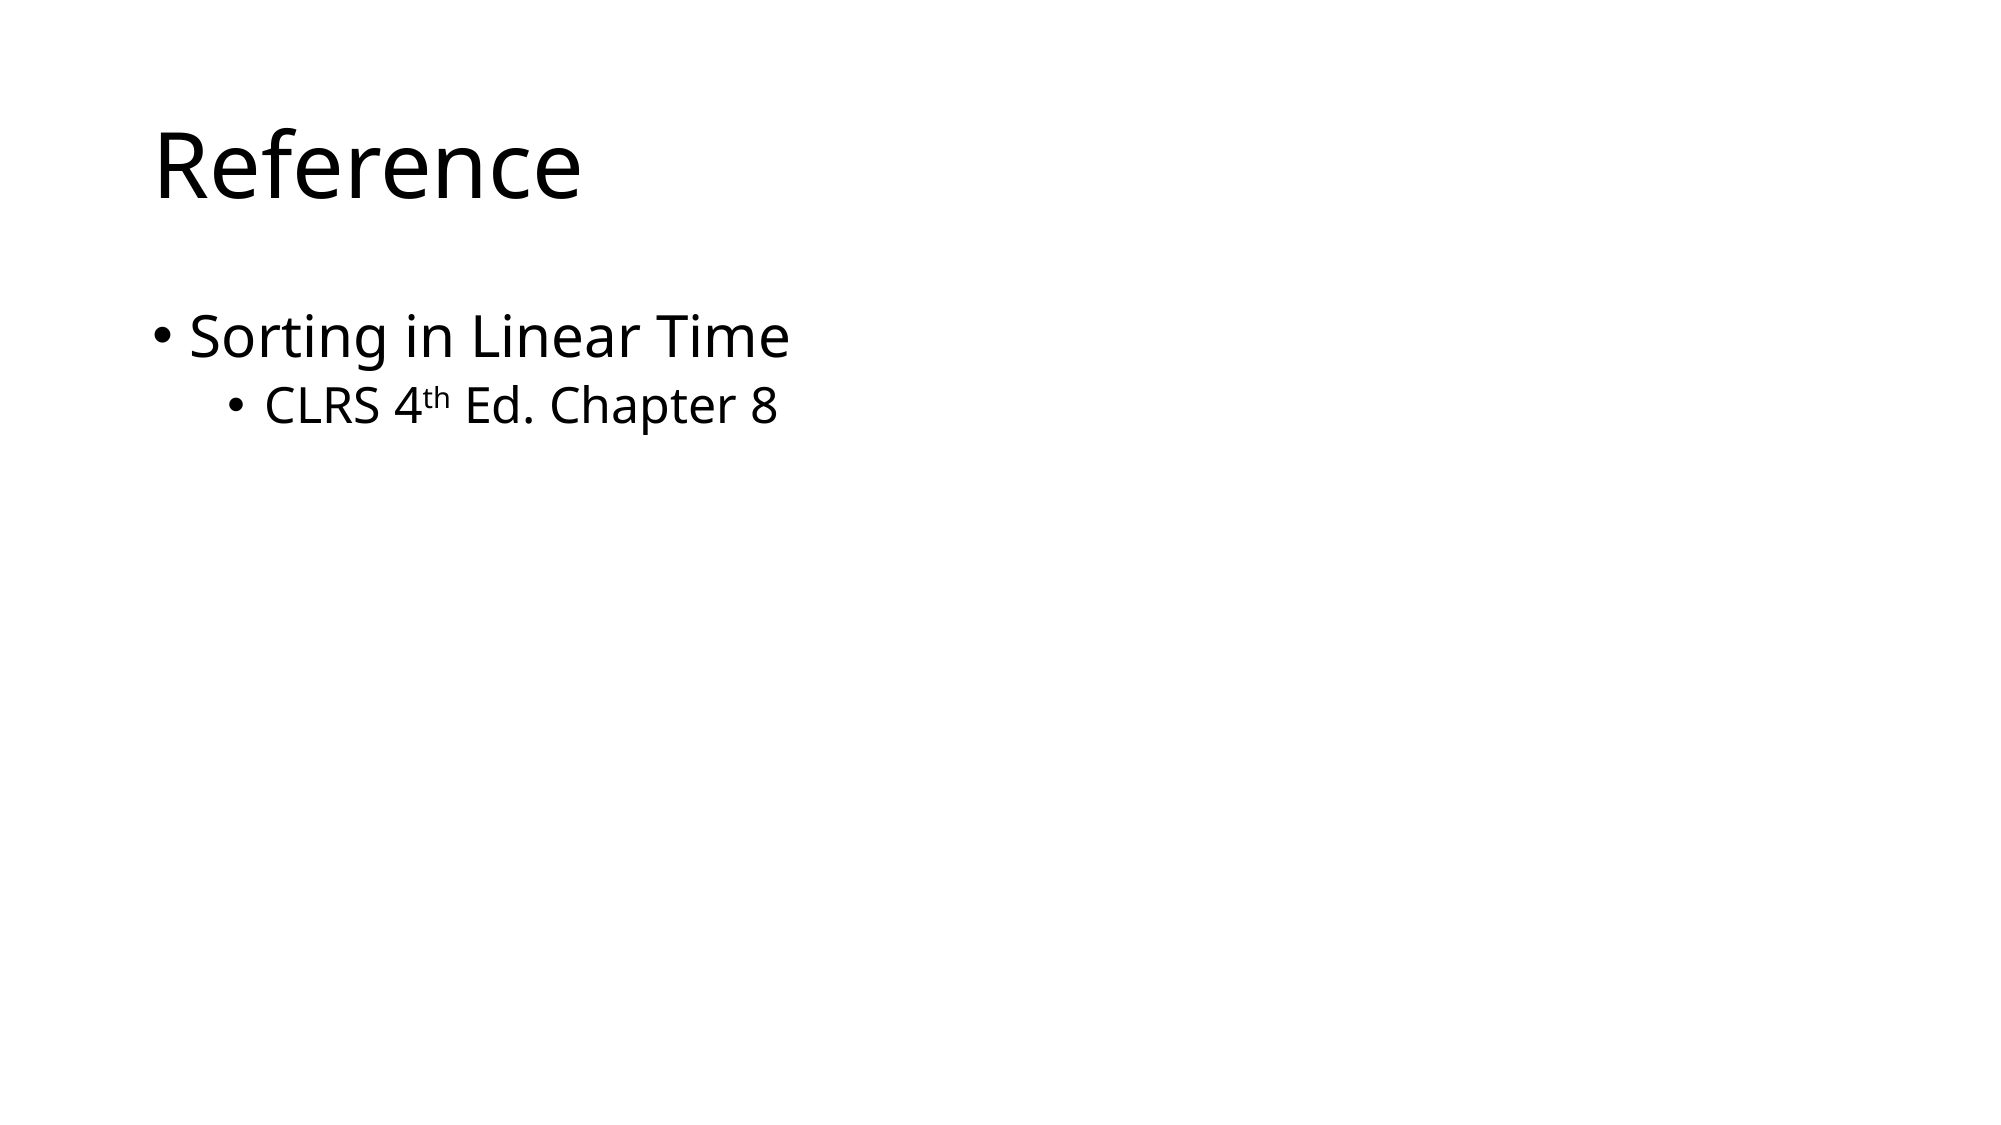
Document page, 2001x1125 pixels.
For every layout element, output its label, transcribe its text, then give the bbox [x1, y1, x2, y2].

title Reference [137, 59, 1863, 278]
list Sorting in Linear Time CLRS 4th Ed. Chapter 8 [137, 299, 1863, 1014]
